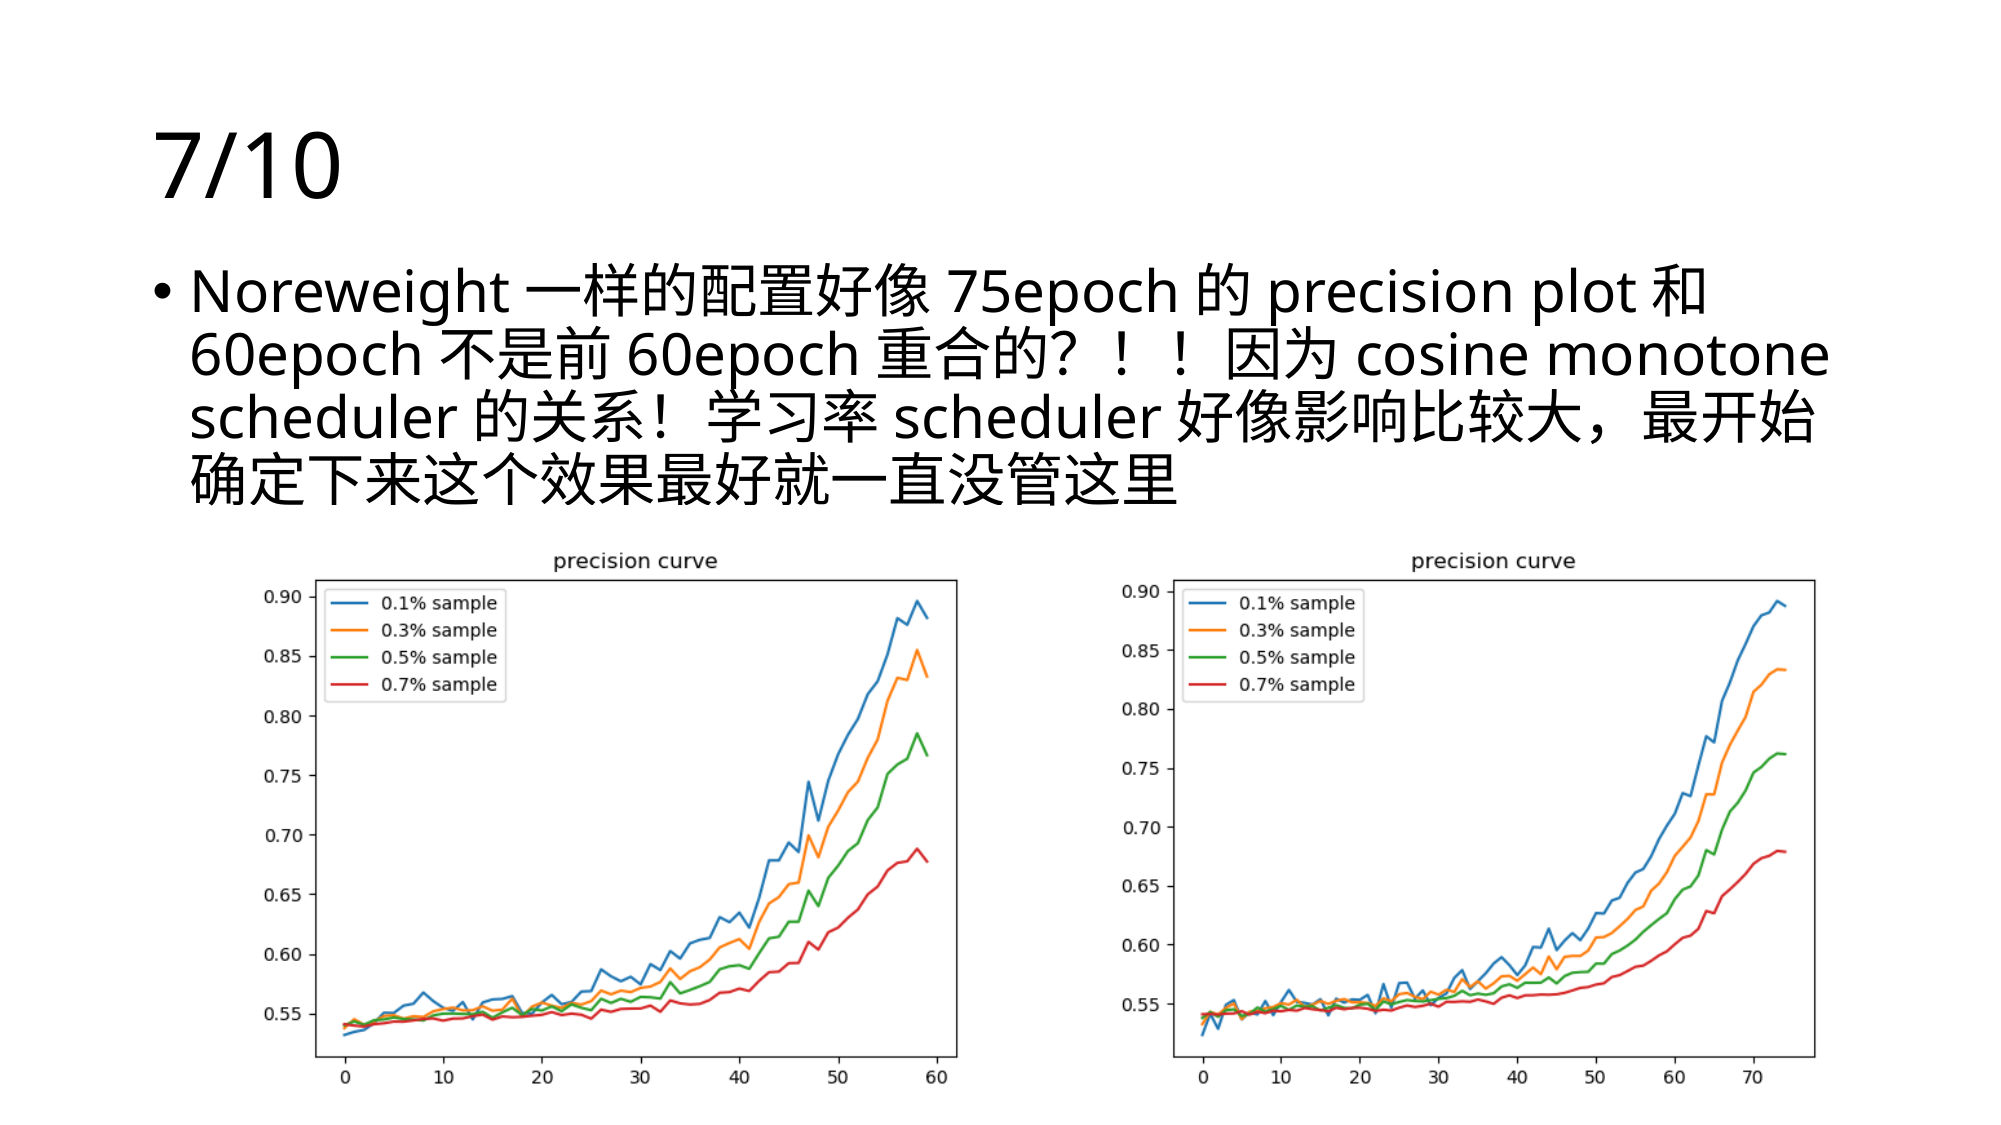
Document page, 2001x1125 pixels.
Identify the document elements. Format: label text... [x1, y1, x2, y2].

title 7/10 [137, 59, 1863, 254]
picture [212, 505, 1039, 1125]
picture [1070, 505, 1897, 1125]
list Noreweight一样的配置好像75epoch的precision plot和60epoch不是前60epoch重合的？！！因为cosine monotone scheduler的关系！学习率scheduler好像影响比较大，最开始确定下来这个效果最好就一直没管这里 [137, 254, 1863, 969]
